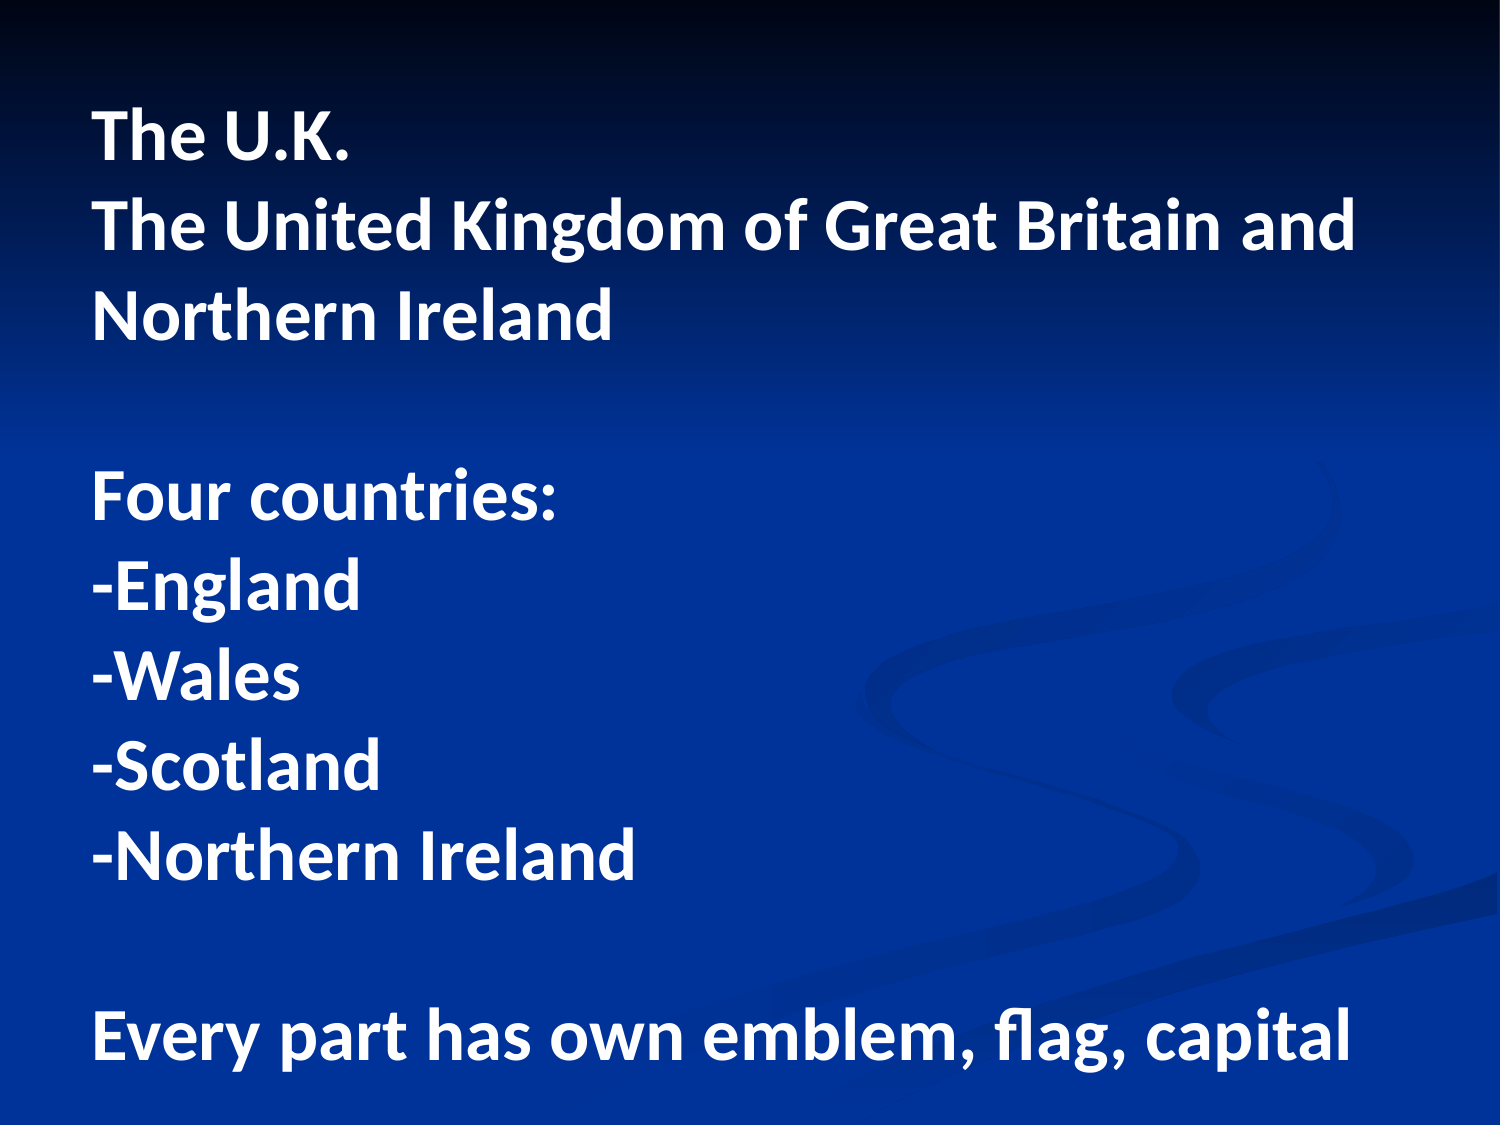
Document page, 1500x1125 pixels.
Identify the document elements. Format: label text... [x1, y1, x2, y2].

text_box The U.K. The United Kingdom of Great Britain and Northern Ireland Four countries: -England -Wales -Scotland -Northern Ireland Every part has own emblem, flag, capital [76, 78, 1500, 1093]
